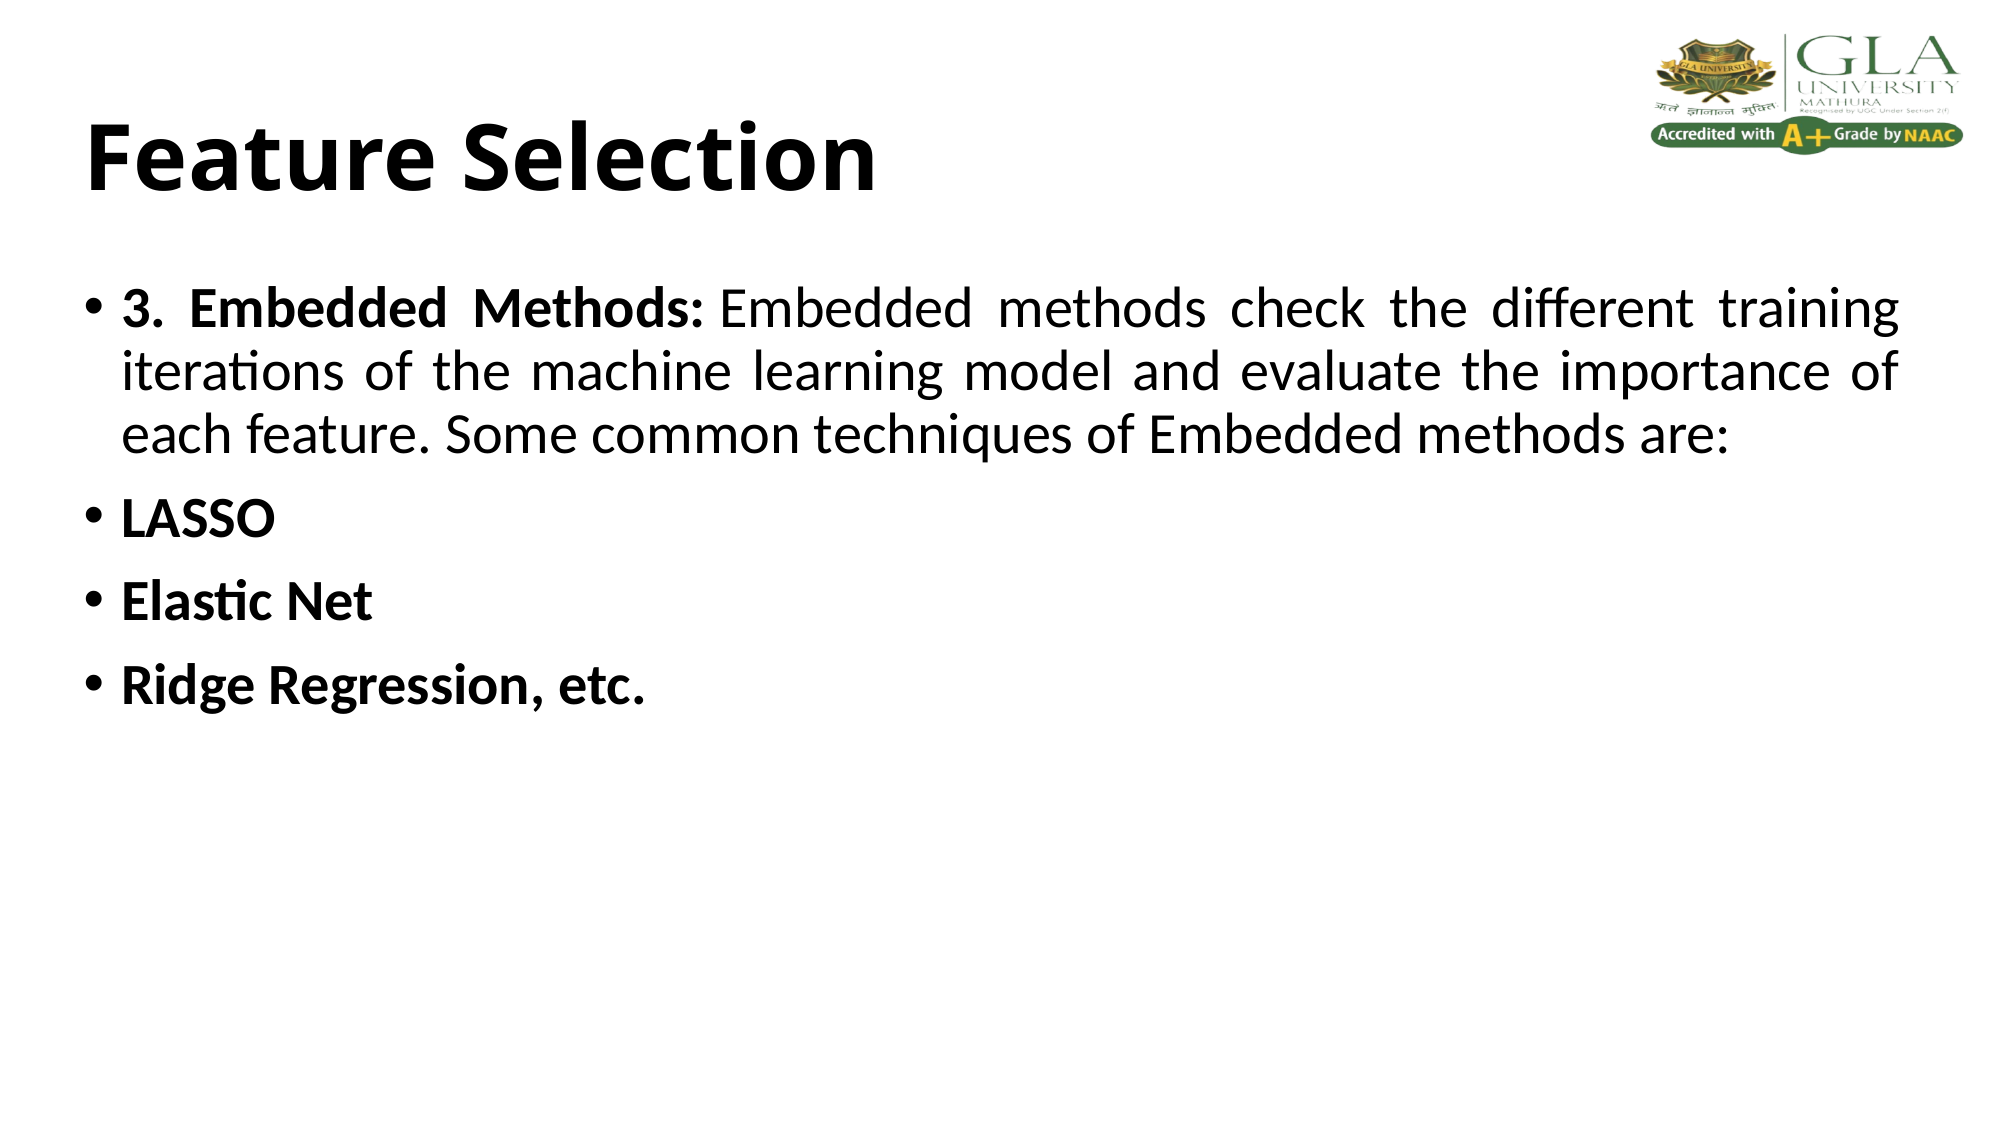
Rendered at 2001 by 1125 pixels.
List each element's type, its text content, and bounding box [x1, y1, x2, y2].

title Feature Selection [68, 52, 1599, 269]
picture [1635, 0, 1983, 162]
list 3. Embedded Methods: Embedded methods check the different training iterations of the machine learning model and evaluate the importance of each feature. Some common techniques of Embedded methods are: LASSO Elastic Net Ridge Regression, etc. [68, 269, 1916, 984]
